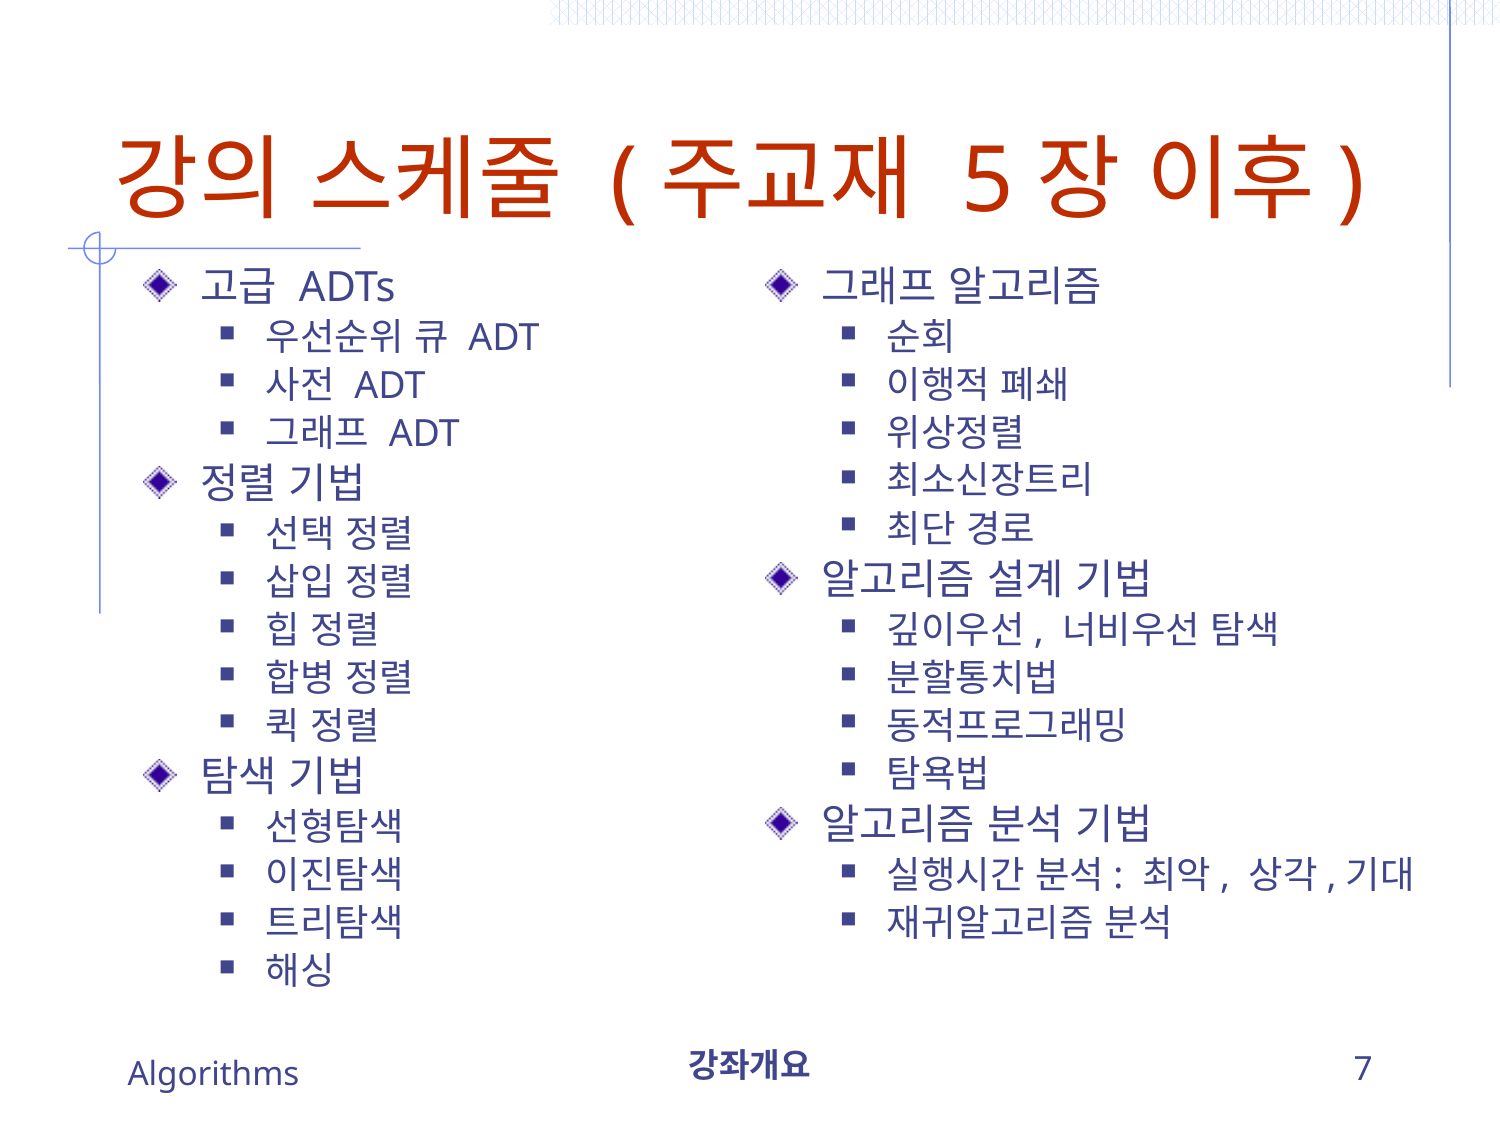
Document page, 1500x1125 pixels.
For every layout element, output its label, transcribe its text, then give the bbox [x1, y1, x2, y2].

text_box 그래프 알고리즘 순회 이행적 폐쇄 위상정렬 최소신장트리 최단 경로 알고리즘 설계 기법 깊이우선, 너비우선 탐색 분할통치법 동적프로그래밍 탐욕법 알고리즘 분석 기법 실행시간 분석: 최악, 상각,기대 재귀알고리즘 분석 [750, 257, 1447, 1032]
footer 강좌개요 [512, 1024, 988, 1101]
slide_number Algorithms [112, 1024, 469, 1101]
picture [143, 466, 177, 499]
picture [765, 562, 798, 595]
picture [143, 269, 177, 302]
picture [765, 269, 798, 302]
picture [143, 759, 177, 792]
list 고급 ADTs 우선순위 큐 ADT 사전 ADT 그래프 ADT 정렬 기법 선택 정렬 삽입 정렬 힙 정렬 합병 정렬 퀵 정렬 탐색 기법 선형탐색 이진탐색 트리탐색 해싱 [128, 257, 750, 1032]
picture [765, 807, 798, 840]
slide_number 7 [1074, 1032, 1388, 1101]
title 강의 스케줄 (주교재 5장 이후) [99, 49, 1395, 238]
